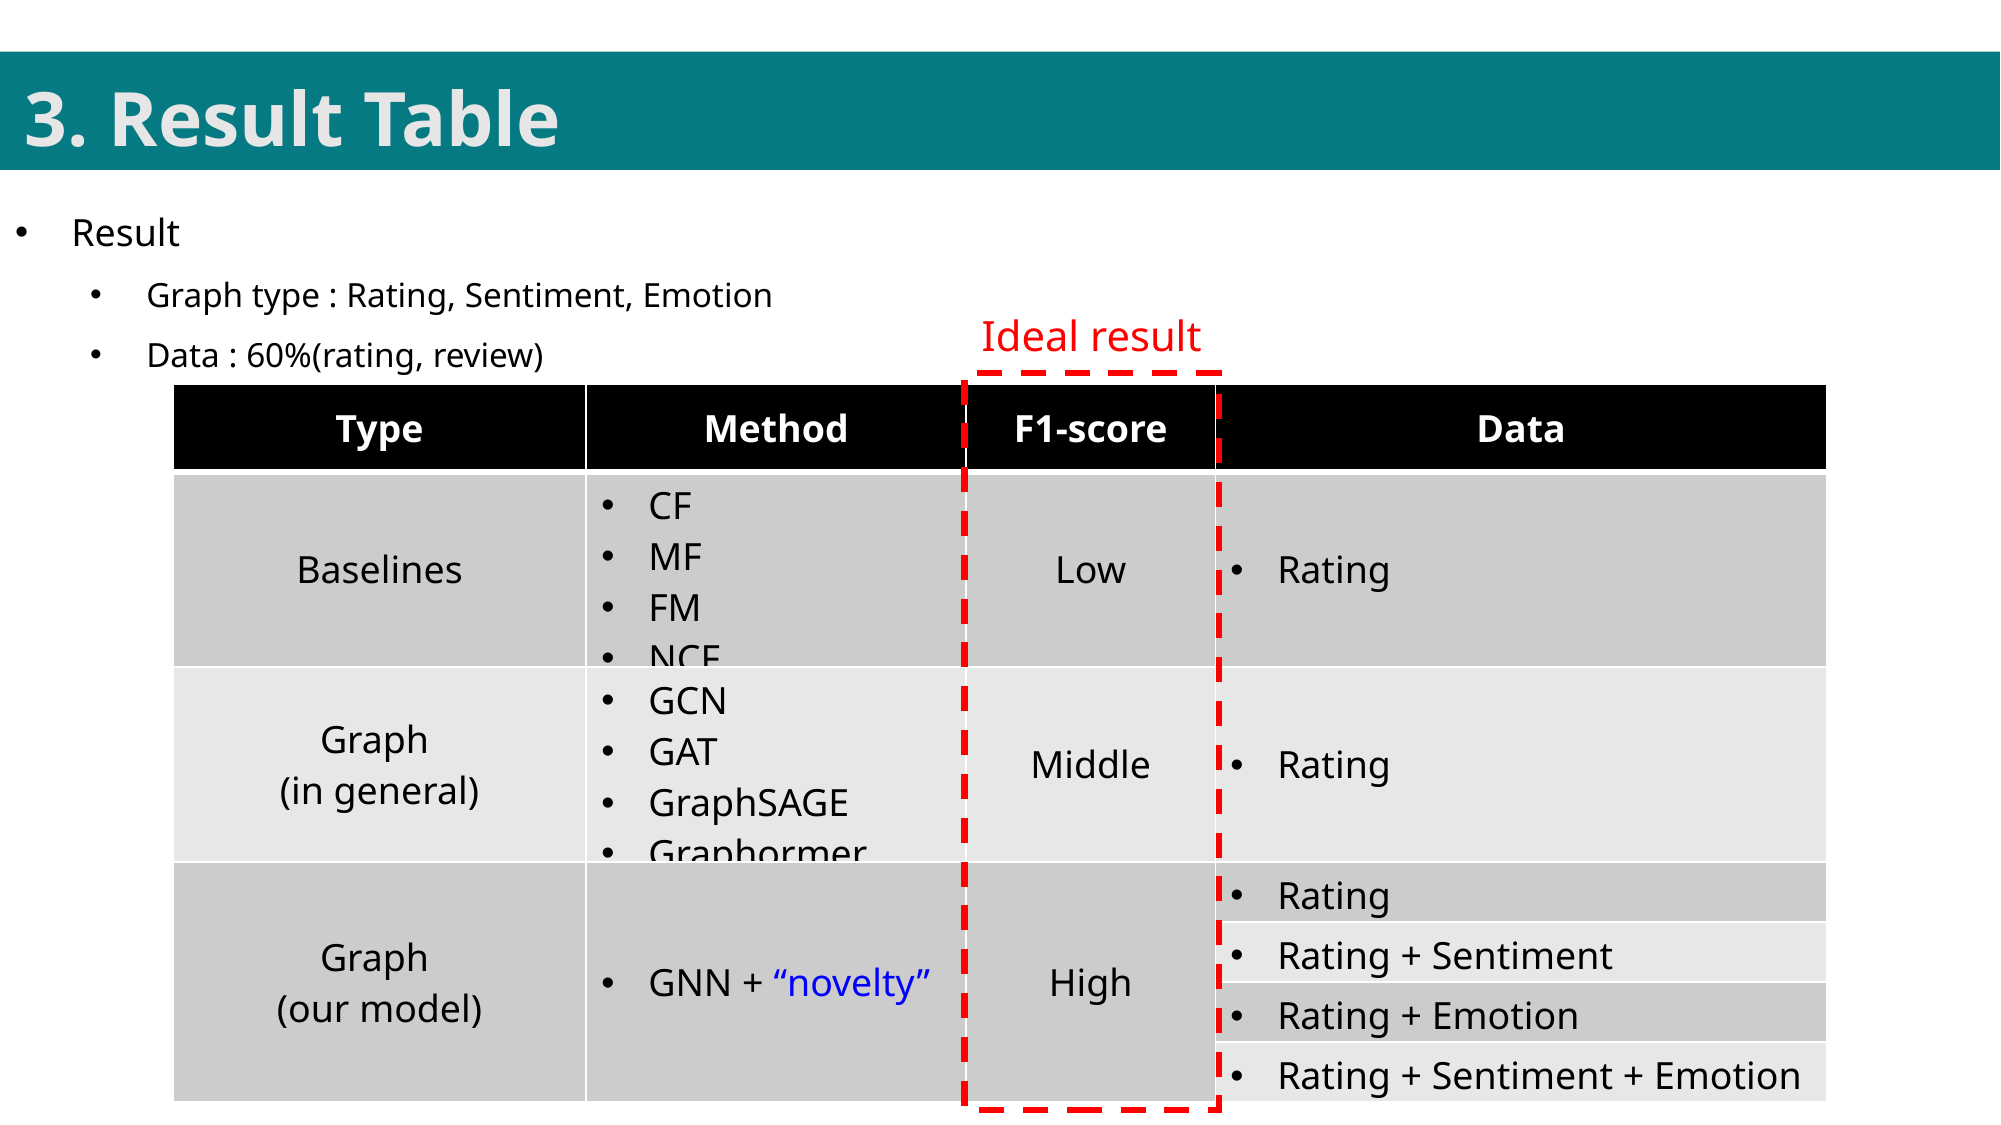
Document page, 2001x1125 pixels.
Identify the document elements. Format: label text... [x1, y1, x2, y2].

table_cell Rating [1219, 668, 1826, 861]
table_cell Graph (in general) [174, 668, 585, 861]
text_box Result Graph type : Rating, Sentiment, Emotion Data : 60%(rating, review) [0, 179, 2000, 1125]
table_cell Rating [1219, 863, 1826, 921]
text_box Ideal result [956, 301, 1227, 367]
table_cell Graph (our model) [174, 863, 585, 1101]
text_box [0, 51, 2000, 171]
table_cell CF MF FM NCF [587, 475, 964, 666]
table_cell Baselines [174, 475, 585, 666]
table_cell Rating + Sentiment + Emotion [1219, 1043, 1826, 1101]
table_cell GCN GAT GraphSAGE Graphormer [587, 668, 964, 861]
table_header Type [174, 385, 585, 469]
text_box 3. Result Table [10, 19, 2000, 169]
table_cell Rating + Emotion [1219, 983, 1826, 1041]
table_header Data [1219, 385, 1826, 469]
text_box [963, 372, 1220, 1111]
table_cell Rating + Sentiment [1219, 923, 1826, 981]
table_cell GNN + “novelty” [587, 863, 964, 1101]
table_cell Rating [1219, 475, 1826, 666]
table_header Method [587, 385, 964, 469]
